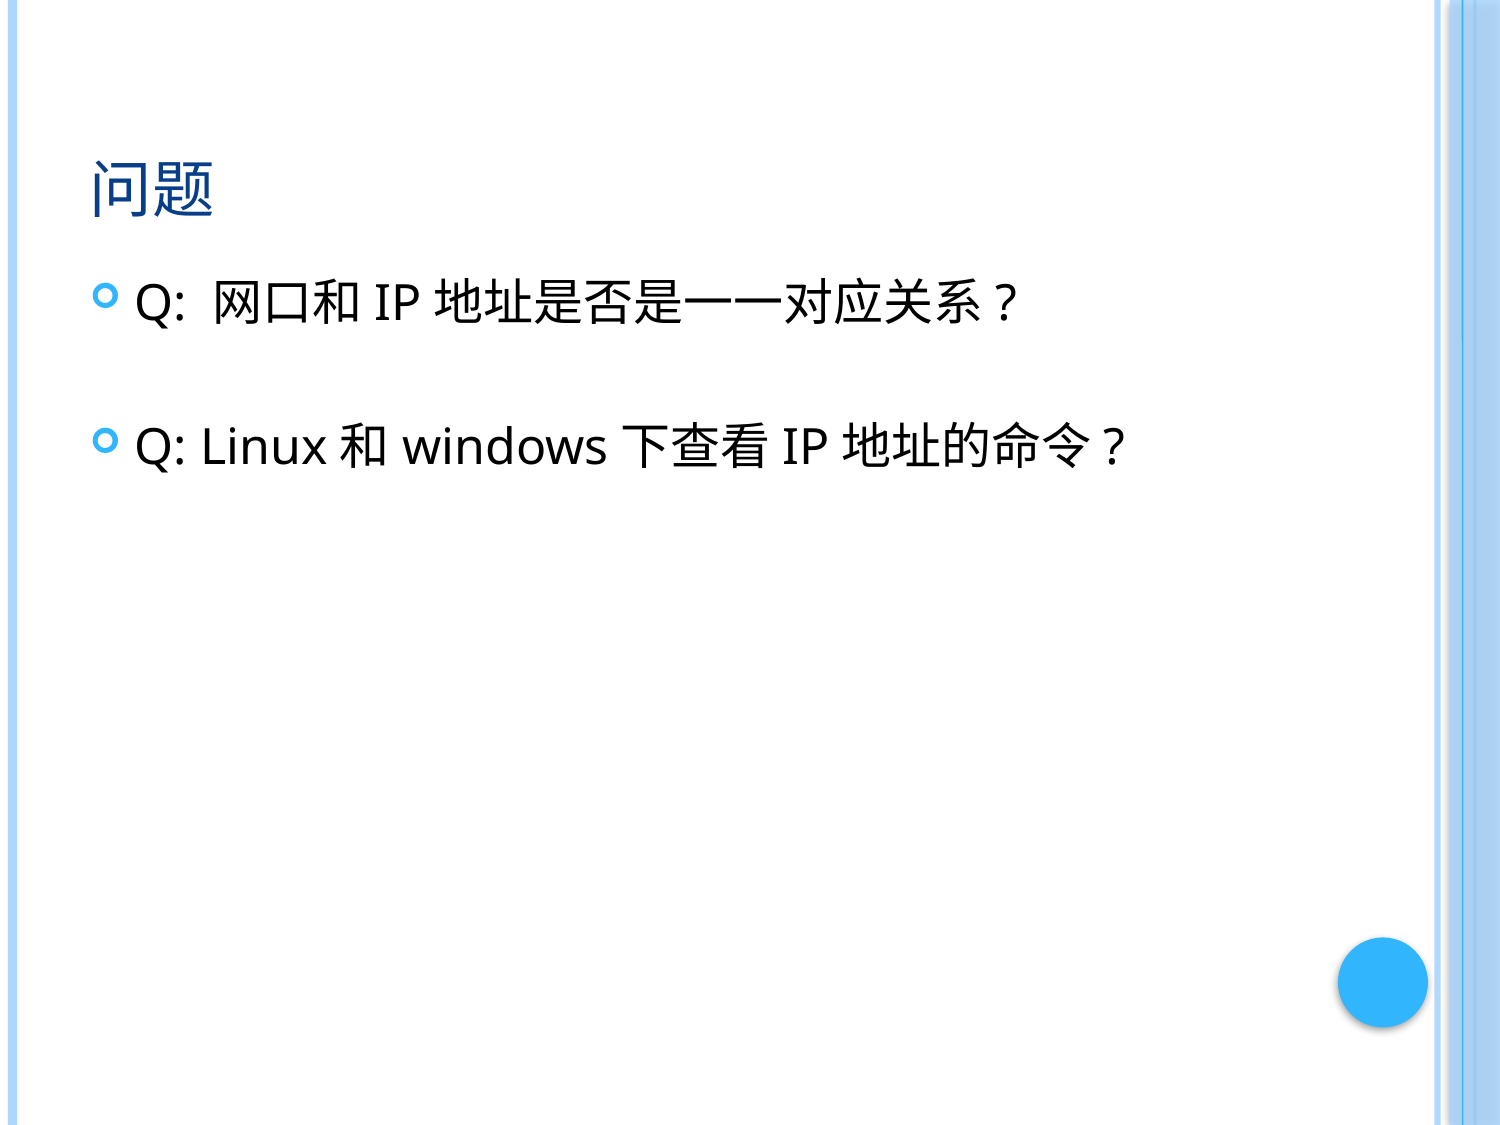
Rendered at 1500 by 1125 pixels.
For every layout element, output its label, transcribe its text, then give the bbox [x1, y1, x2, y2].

list Q: 网口和IP地址是否是一一对应关系? Q: Linux和windows下查看IP地址的命令? [75, 262, 1300, 1062]
title 问题 [75, 45, 1300, 233]
